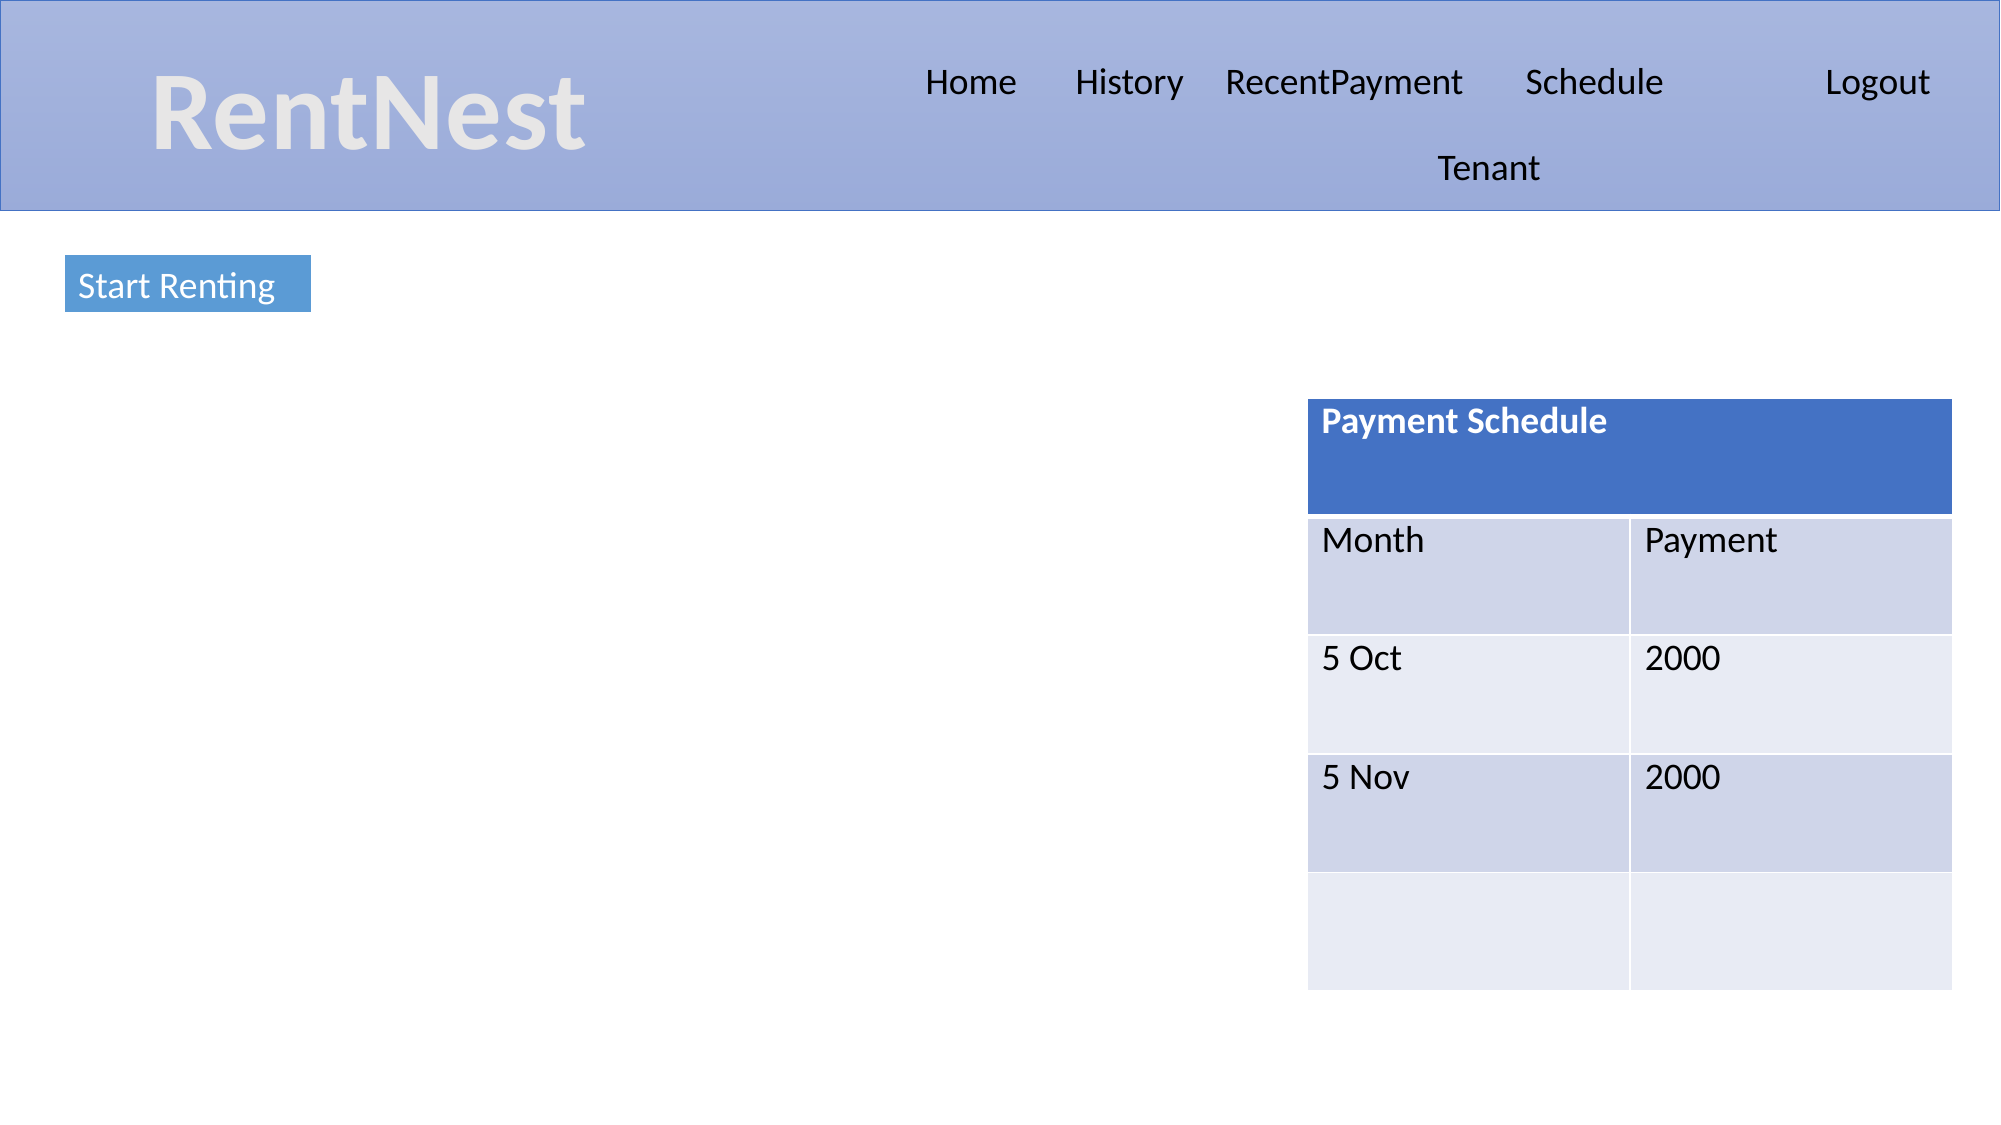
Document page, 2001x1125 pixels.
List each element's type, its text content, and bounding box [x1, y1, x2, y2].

table_header Payment Schedule [1308, 399, 1952, 514]
table_cell Payment [1631, 519, 1952, 634]
text_box Tenant [1422, 136, 1847, 196]
text_box RentNest [135, 29, 603, 180]
table_cell [1631, 873, 1952, 990]
text_box Home History RecentPayment Schedule Logout [910, 49, 1954, 110]
text_box Start Renting [62, 252, 314, 315]
table_cell Month [1308, 519, 1629, 634]
text_box [0, 0, 2000, 211]
table_cell 2000 [1631, 755, 1952, 872]
table_cell 5 Oct [1308, 636, 1629, 753]
table_cell 2000 [1631, 636, 1952, 753]
table_cell [1308, 873, 1629, 990]
table_cell 5 Nov [1308, 755, 1629, 872]
